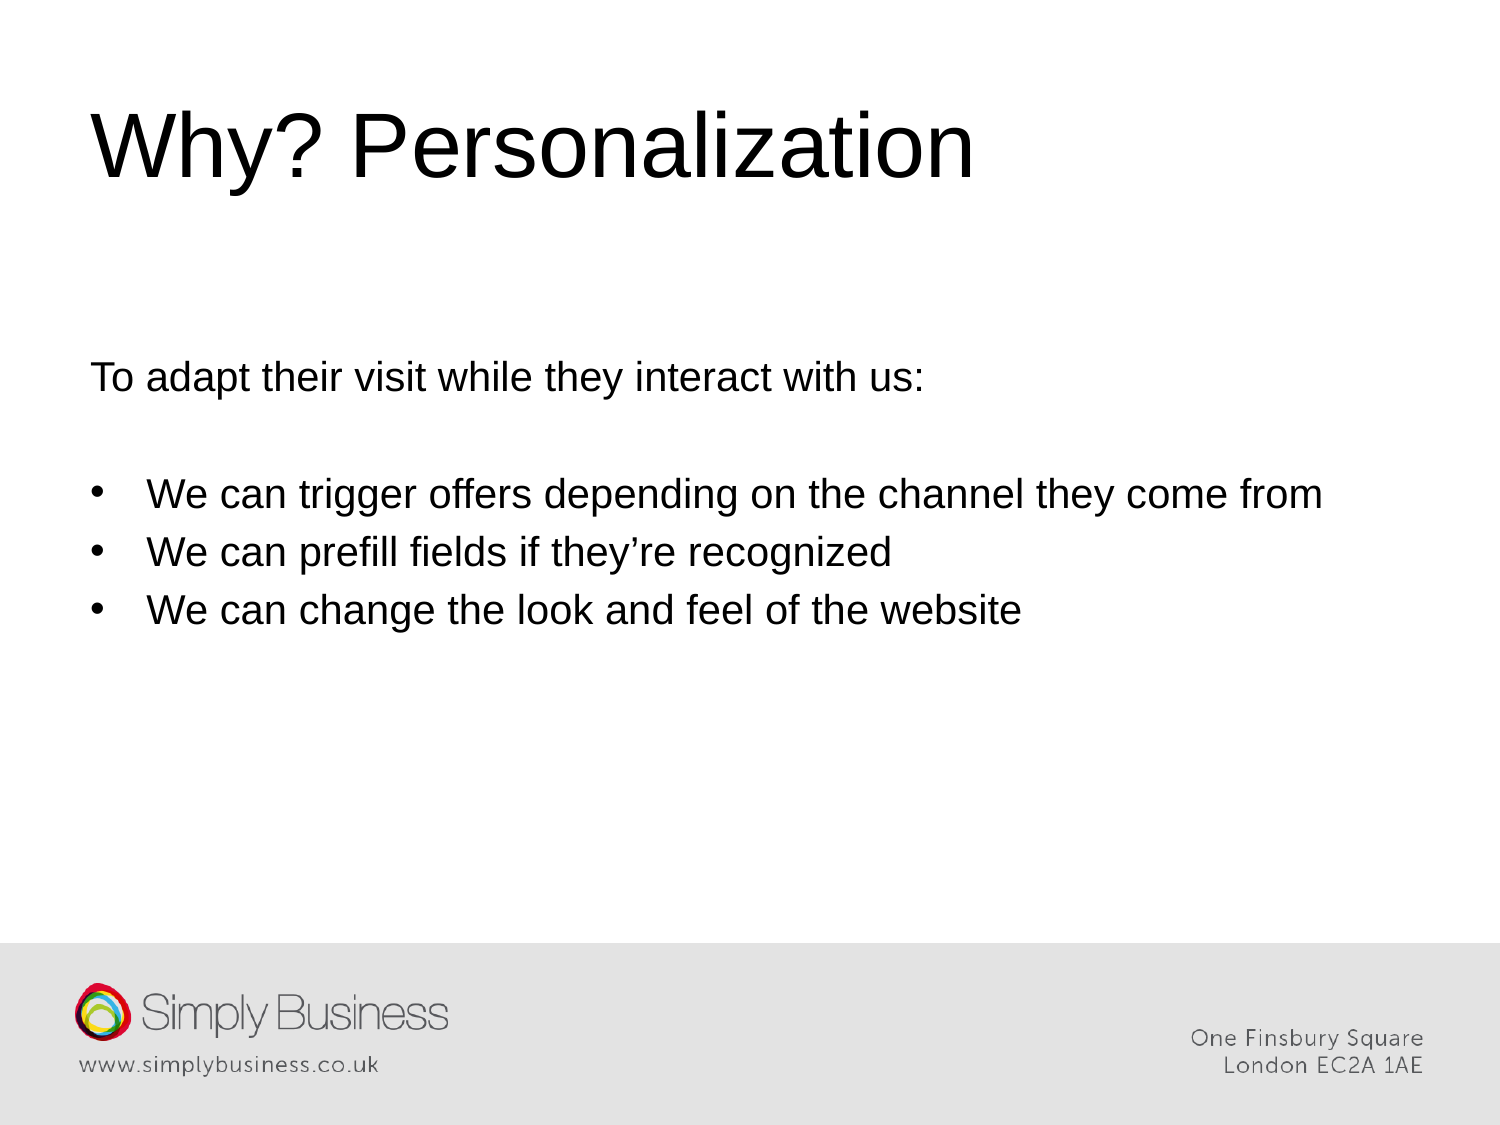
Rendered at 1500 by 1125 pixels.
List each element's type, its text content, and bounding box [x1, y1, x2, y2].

picture [0, 0, 1500, 1125]
title Why? Personalization [75, 63, 1426, 237]
list To adapt their visit while they interact with us: We can trigger offers depending on the channel they come from We can prefill fields if they’re recognized We can change the look and feel of the website [75, 342, 1426, 903]
